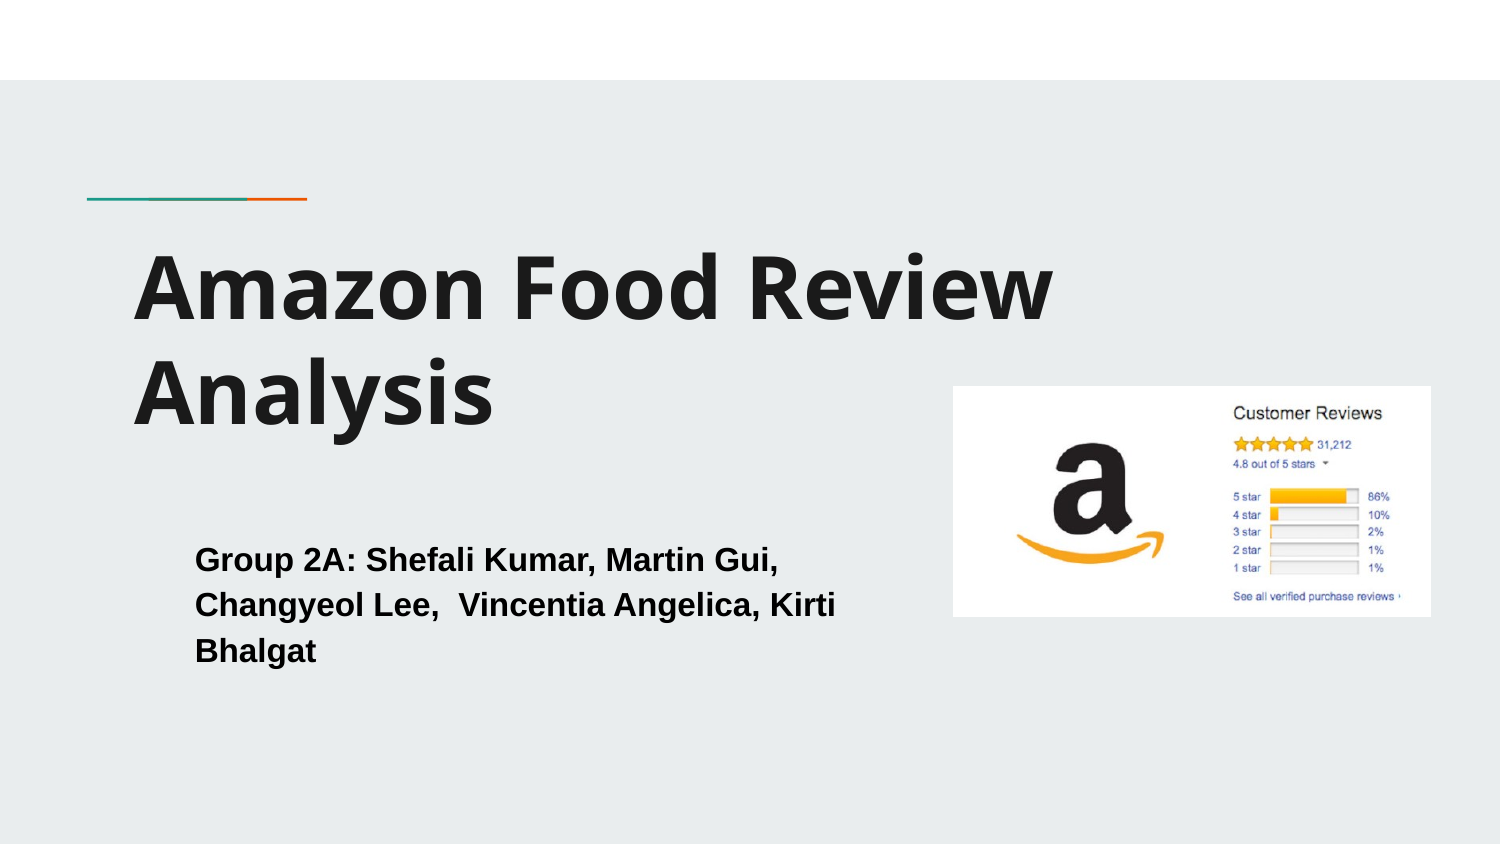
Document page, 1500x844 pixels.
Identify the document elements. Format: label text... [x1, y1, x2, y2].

subtitle Group 2A: Shefali Kumar, Martin Gui, Changyeol Lee, Vincentia Angelica, Kirti Bhalgat [104, 516, 859, 748]
title Amazon Food Review Analysis [119, 216, 1381, 490]
picture [952, 385, 1431, 618]
